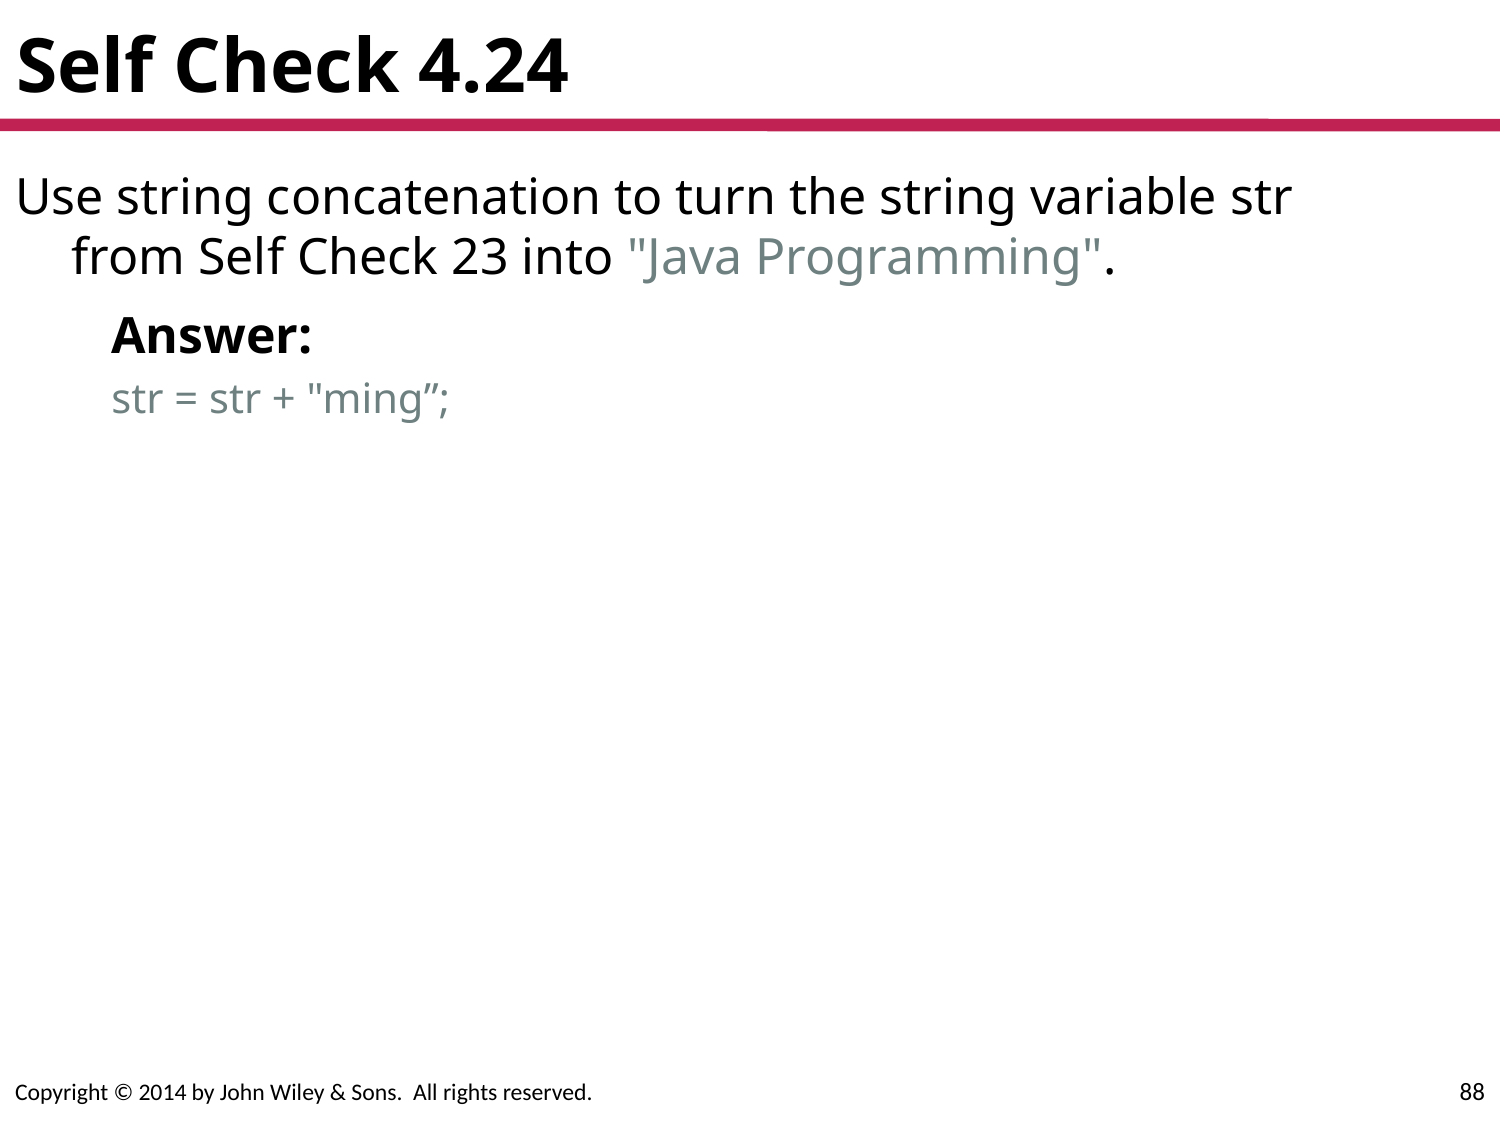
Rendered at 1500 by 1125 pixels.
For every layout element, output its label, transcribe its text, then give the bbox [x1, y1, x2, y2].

list Use string concatenation to turn the string variable str from Self Check 23 into "Java Programming". [0, 157, 1424, 297]
list Answer: str = str + "ming”; [96, 296, 1448, 634]
title Self Check 4.24 [1, 0, 1500, 125]
